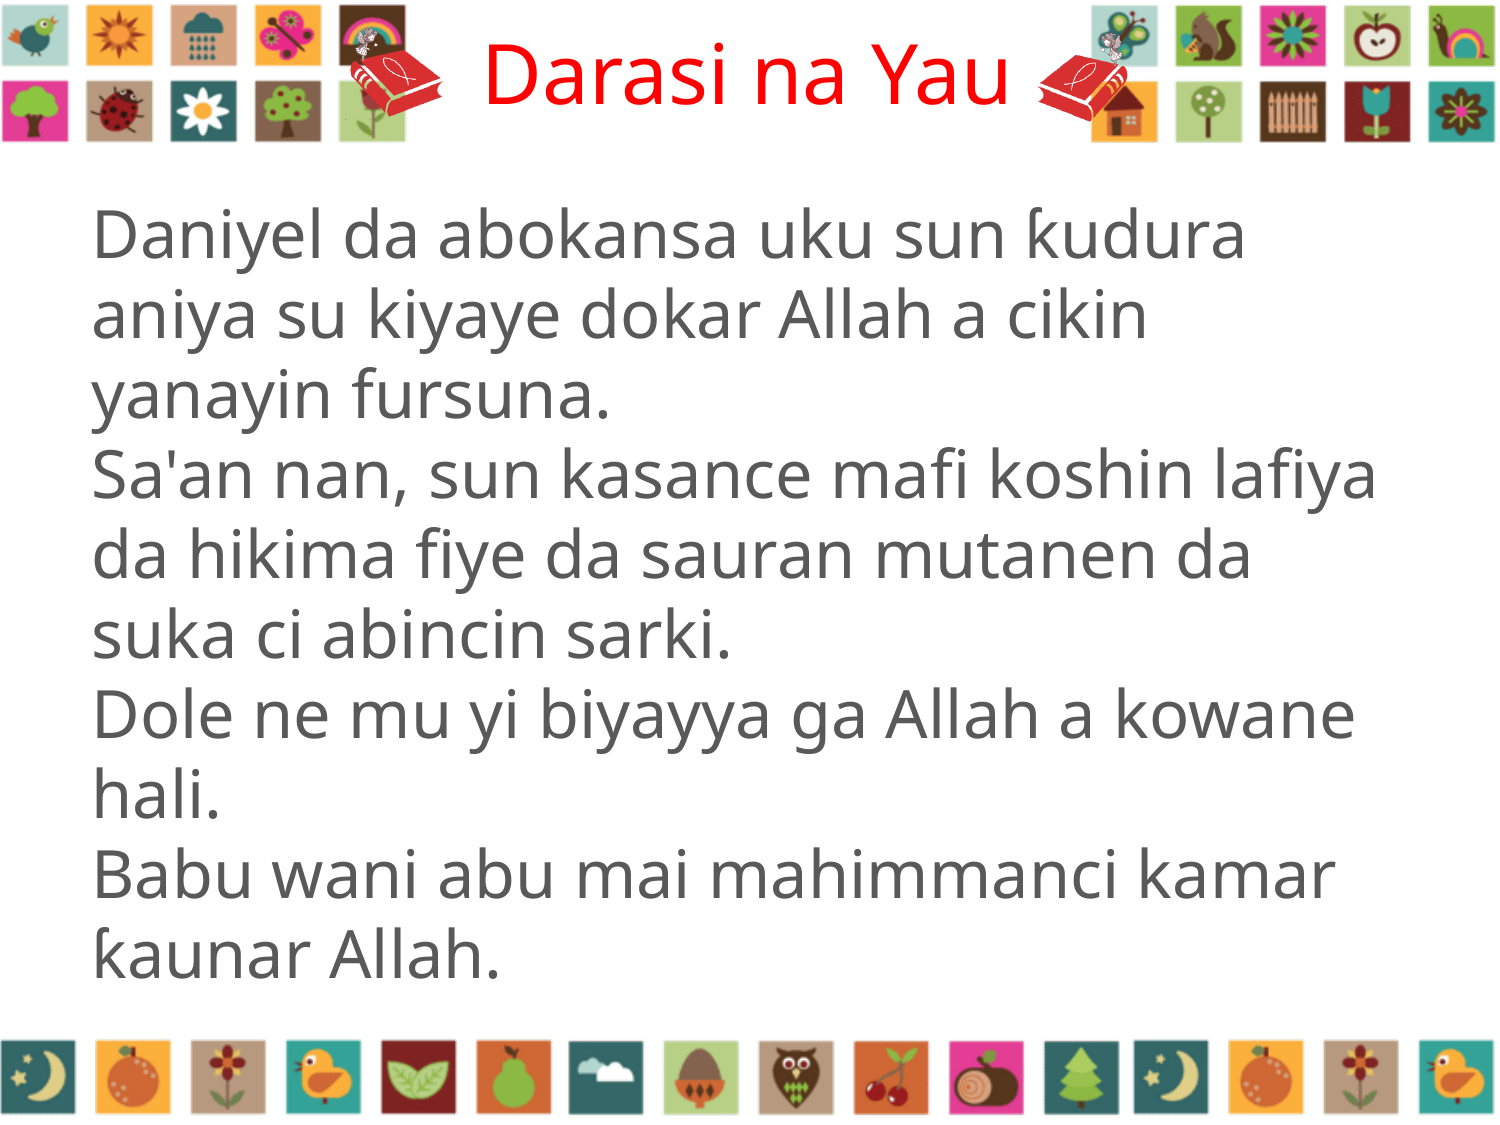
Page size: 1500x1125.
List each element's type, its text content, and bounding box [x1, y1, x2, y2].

picture [0, 3, 475, 150]
text_box Darasi na Yau [425, 13, 1078, 129]
text_box Daniyel da abokansa uku sun ƙudura aniya su kiyaye dokar Allah a cikin yanayin fursuna. Sa'an nan, sun kasance mafi koshin lafiya da hikima fiye da sauran mutanen da suka ci abincin sarki. Dole ne mu yi biyayya ga Allah a kowane hali. Babu wani abu mai mahimmanci kamar ƙaunar Allah. [76, 184, 1424, 999]
picture [1005, 3, 1500, 150]
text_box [0, 1028, 1500, 1118]
